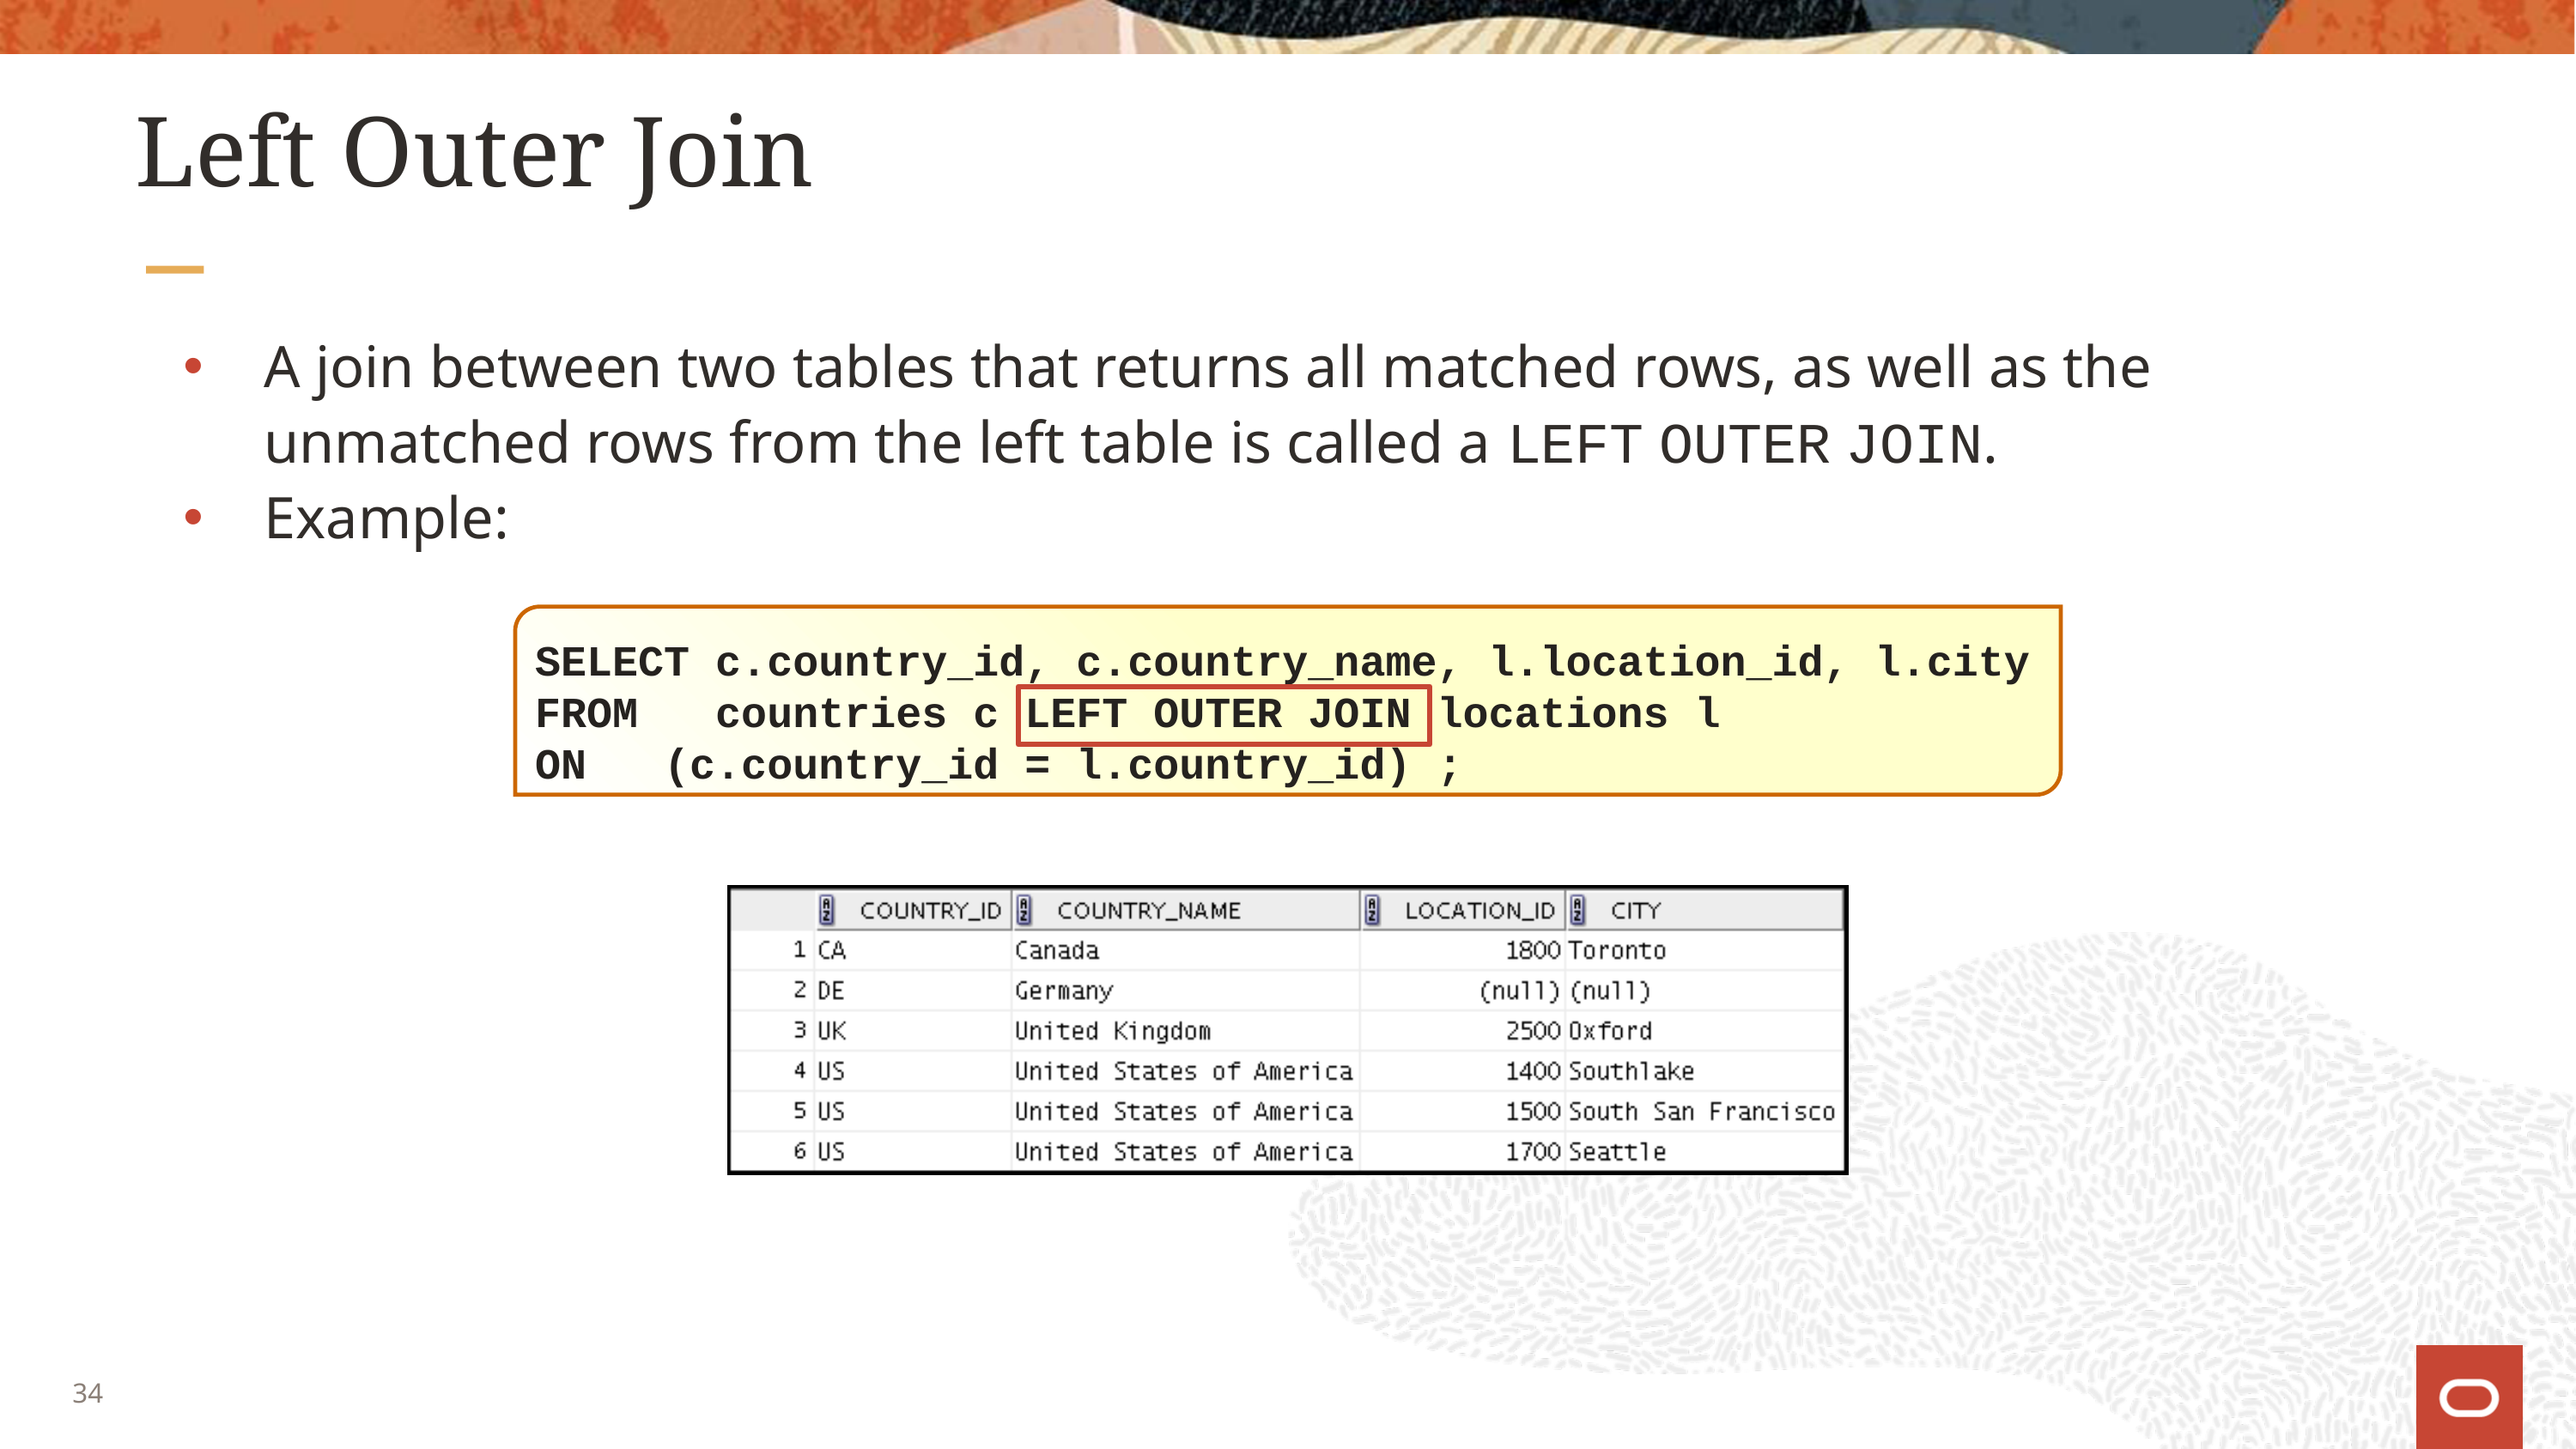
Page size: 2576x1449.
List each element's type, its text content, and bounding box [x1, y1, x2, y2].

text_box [514, 605, 2062, 796]
list A join between two tables that returns all matched rows, as well as the unmatched rows from the left table is called a LEFT OUTER JOIN. Example: [131, 319, 2445, 551]
picture [0, 0, 2576, 54]
picture [726, 885, 1849, 1175]
picture [2416, 1345, 2523, 1449]
title Left Outer Join [131, 86, 2445, 252]
